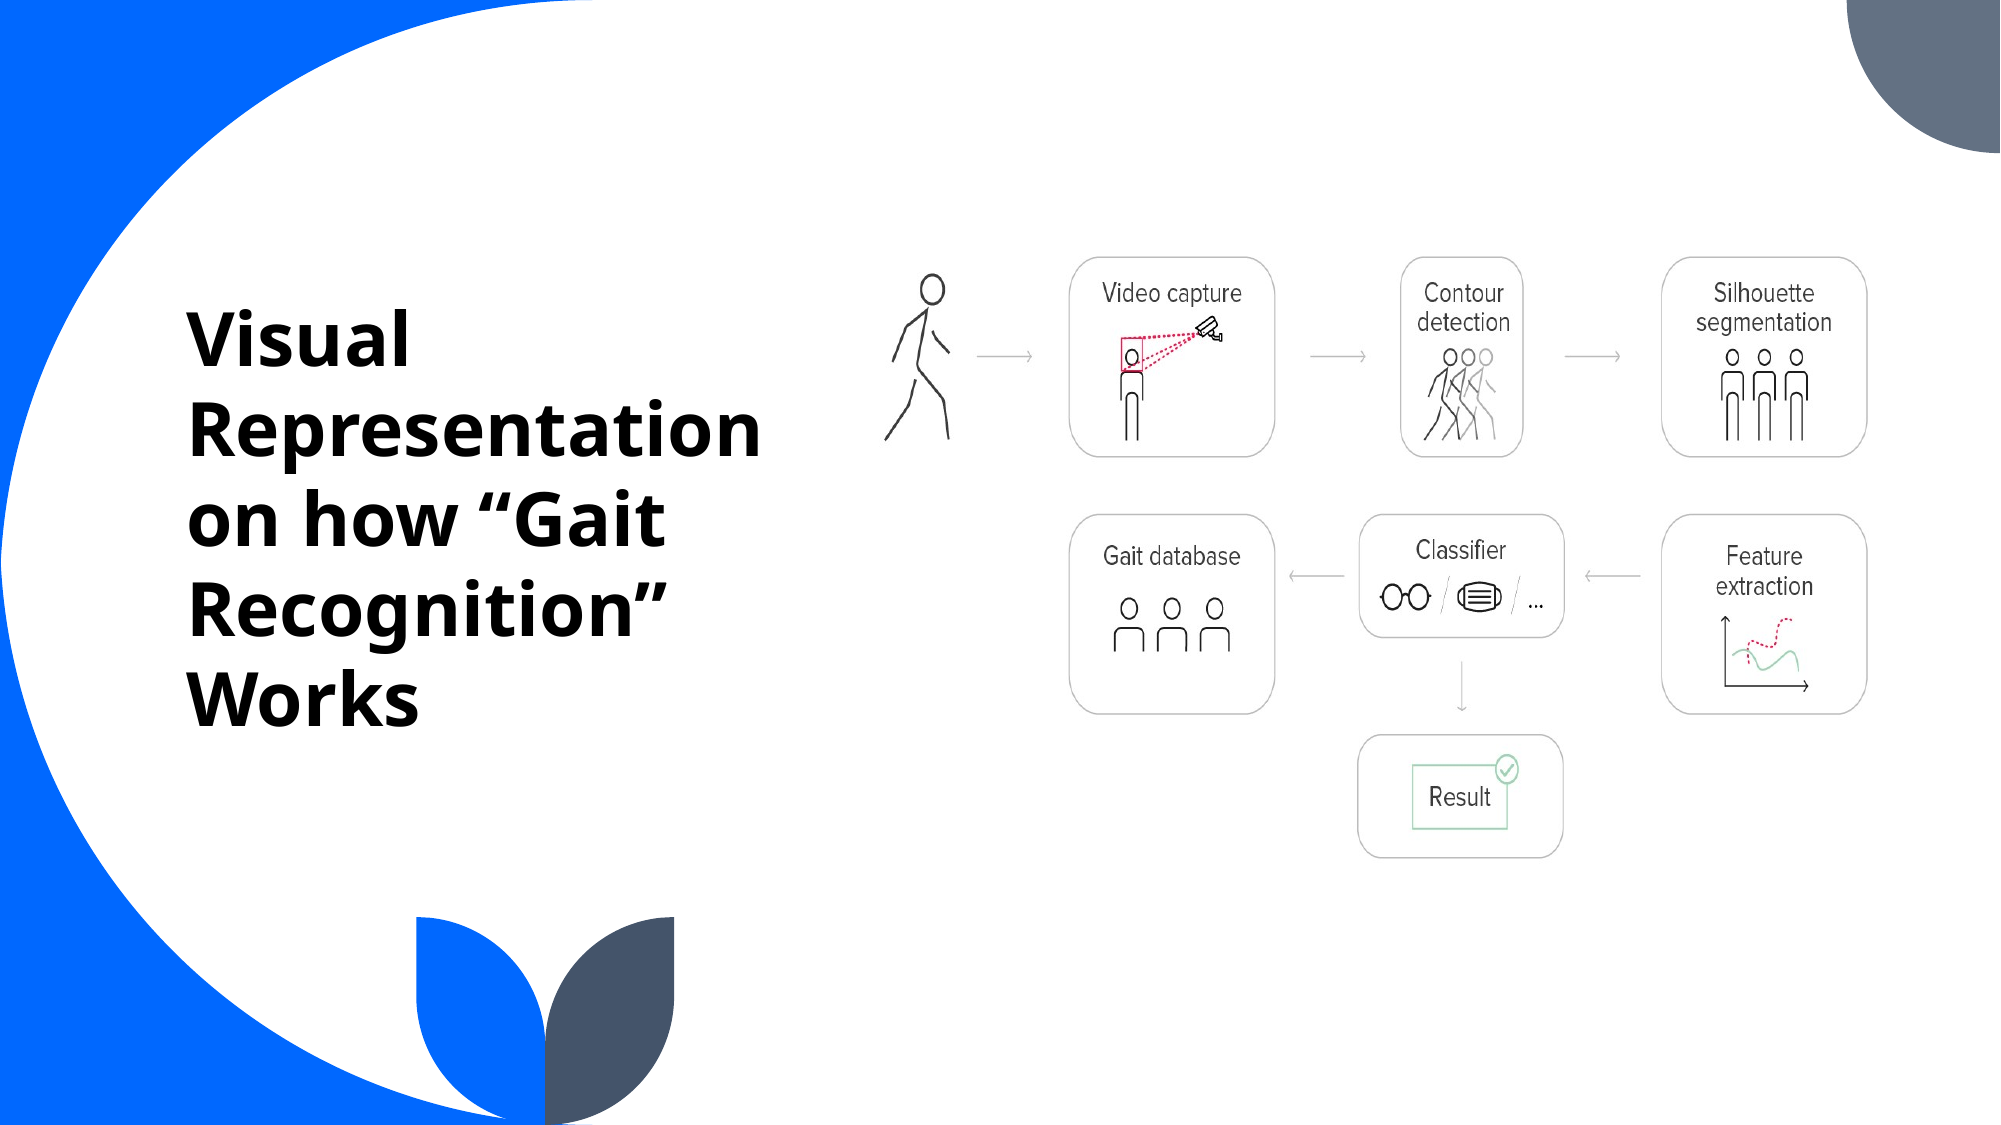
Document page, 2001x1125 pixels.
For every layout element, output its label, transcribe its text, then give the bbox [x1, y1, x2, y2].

text_box Visual Representation on how “Gait Recognition” Works [171, 283, 798, 749]
picture [798, 216, 1953, 909]
